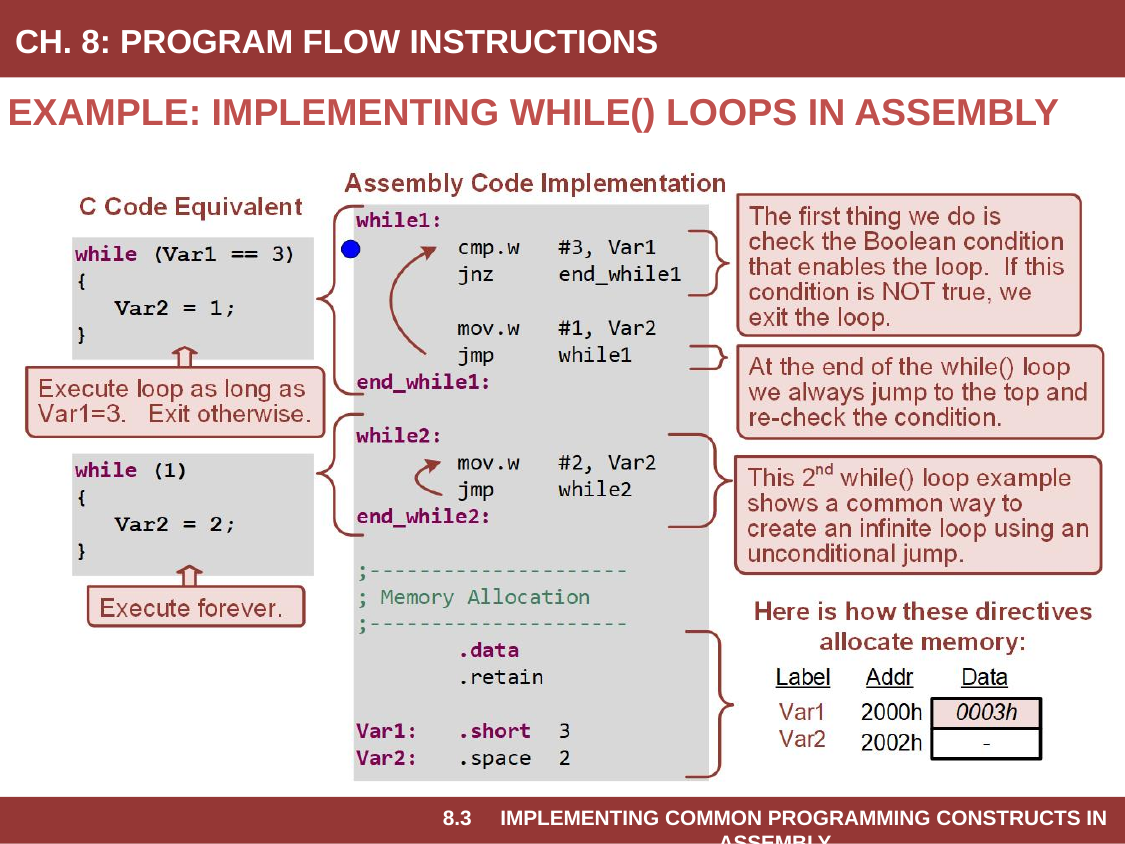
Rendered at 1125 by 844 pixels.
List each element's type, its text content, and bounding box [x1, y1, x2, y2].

text_box [0, 795, 1125, 844]
text_box [701, 796, 1125, 842]
picture [24, 161, 1113, 783]
subtitle 8.3 Implementing Common Programming Constructs in Assembly [425, 796, 701, 842]
title Ch. 8: Program Flow Instructions [0, 1, 1125, 78]
text_box Example: Implementing While() Loops in Assembly [0, 80, 1081, 141]
